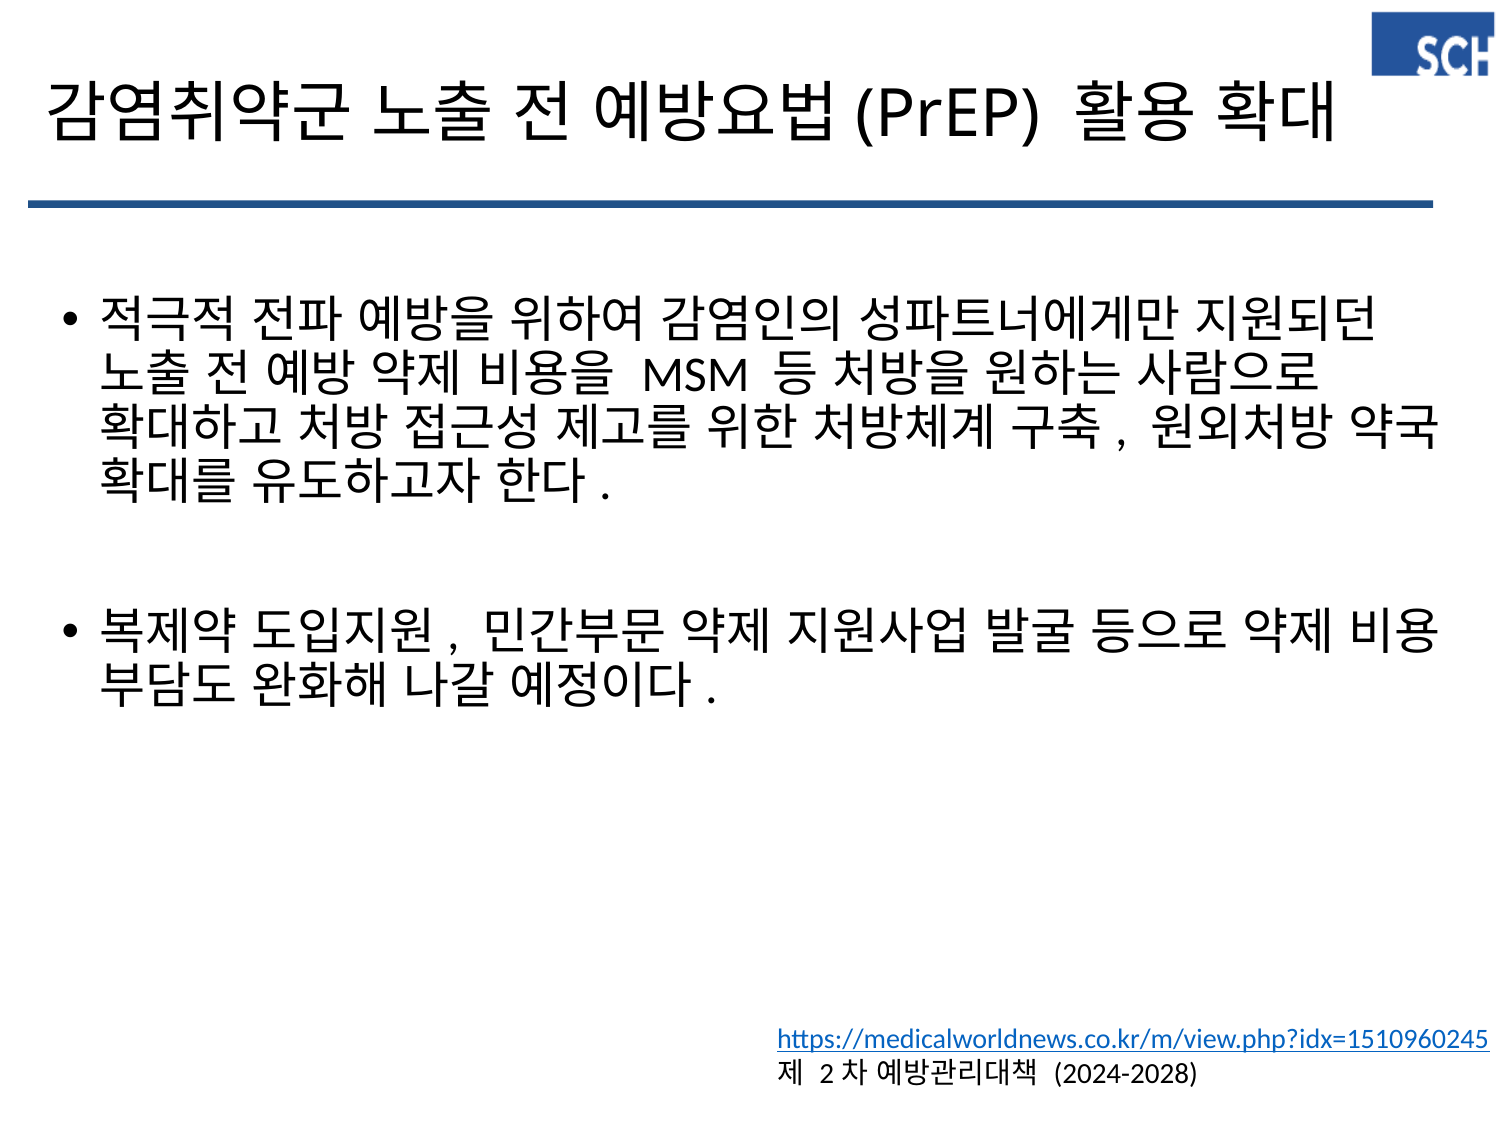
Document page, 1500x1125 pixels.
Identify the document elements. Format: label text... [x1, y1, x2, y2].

title 감염취약군 노출 전 예방요법(PrEP) 활용 확대 [30, 33, 1470, 197]
text_box https://medicalworldnews.co.kr/m/view.php?idx=1510960245 제 2차 예방관리대책 (2024-2028) [762, 1013, 1500, 1097]
list 적극적 전파 예방을 위하여 감염인의 성파트너에게만 지원되던 노출 전 예방 약제 비용을 MSM 등 처방을 원하는 사람으로 확대하고 처방 접근성 제고를 위한 처방체계 구축, 원외처방 약국 확대를 유도하고자 한다. 복제약 도입지원, 민간부문 약제 지원사업 발굴 등으로 약제 비용 부담도 완화해 나갈 예정이다. [46, 287, 1470, 1001]
picture [1366, 6, 1500, 84]
